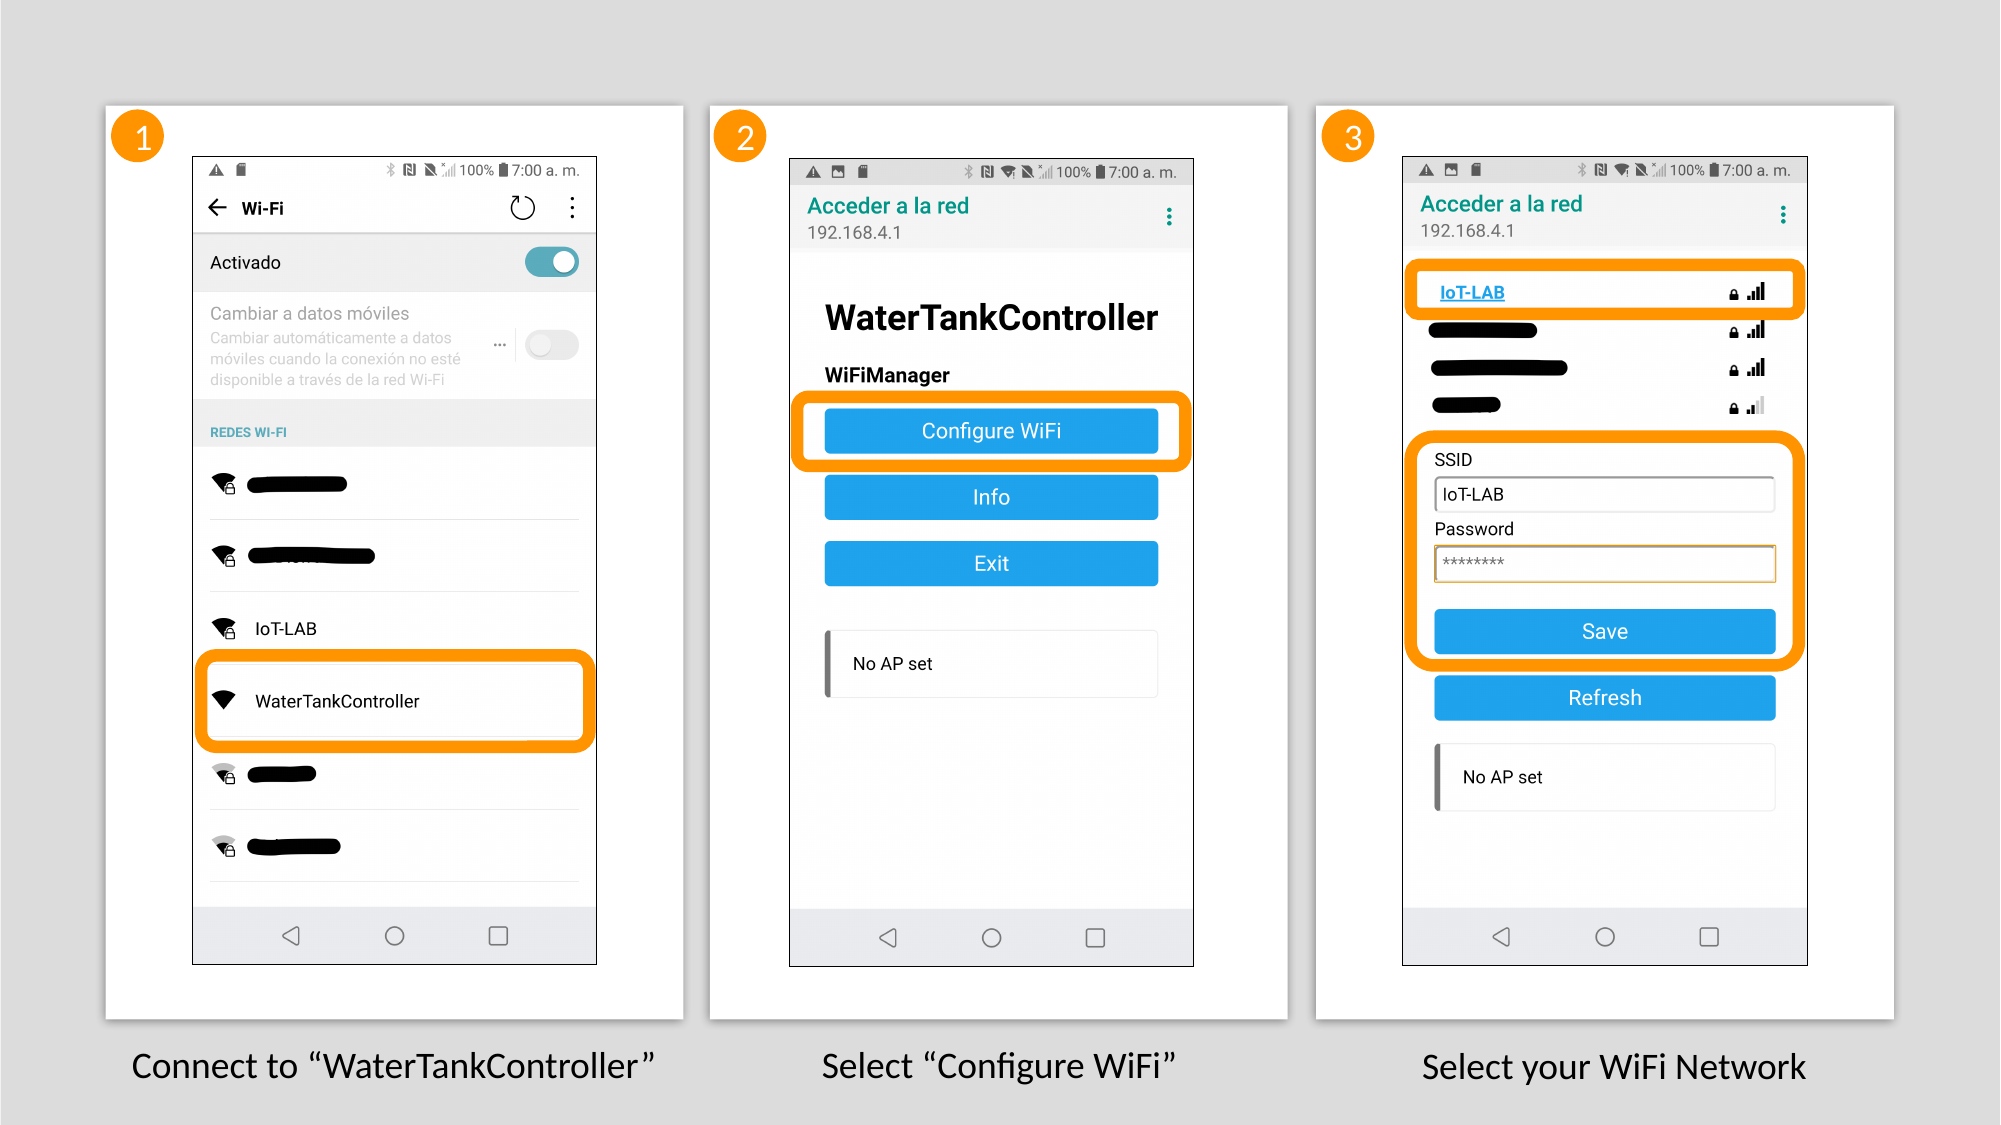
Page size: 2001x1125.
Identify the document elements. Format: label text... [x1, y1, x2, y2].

text_box Connect to “WaterTankController” [117, 1033, 672, 1093]
picture [789, 158, 1194, 967]
text_box Select your WiFi Network [1407, 1034, 1822, 1095]
picture [1402, 156, 1808, 966]
text_box 3 [1320, 108, 1376, 164]
text_box [104, 104, 684, 1020]
text_box [0, 0, 2000, 1125]
text_box [709, 104, 1289, 1020]
picture [192, 156, 597, 965]
text_box Select “Configure WiFi” [807, 1033, 1193, 1093]
text_box [1315, 104, 1895, 1020]
text_box 2 [712, 108, 768, 164]
text_box 1 [110, 108, 165, 164]
